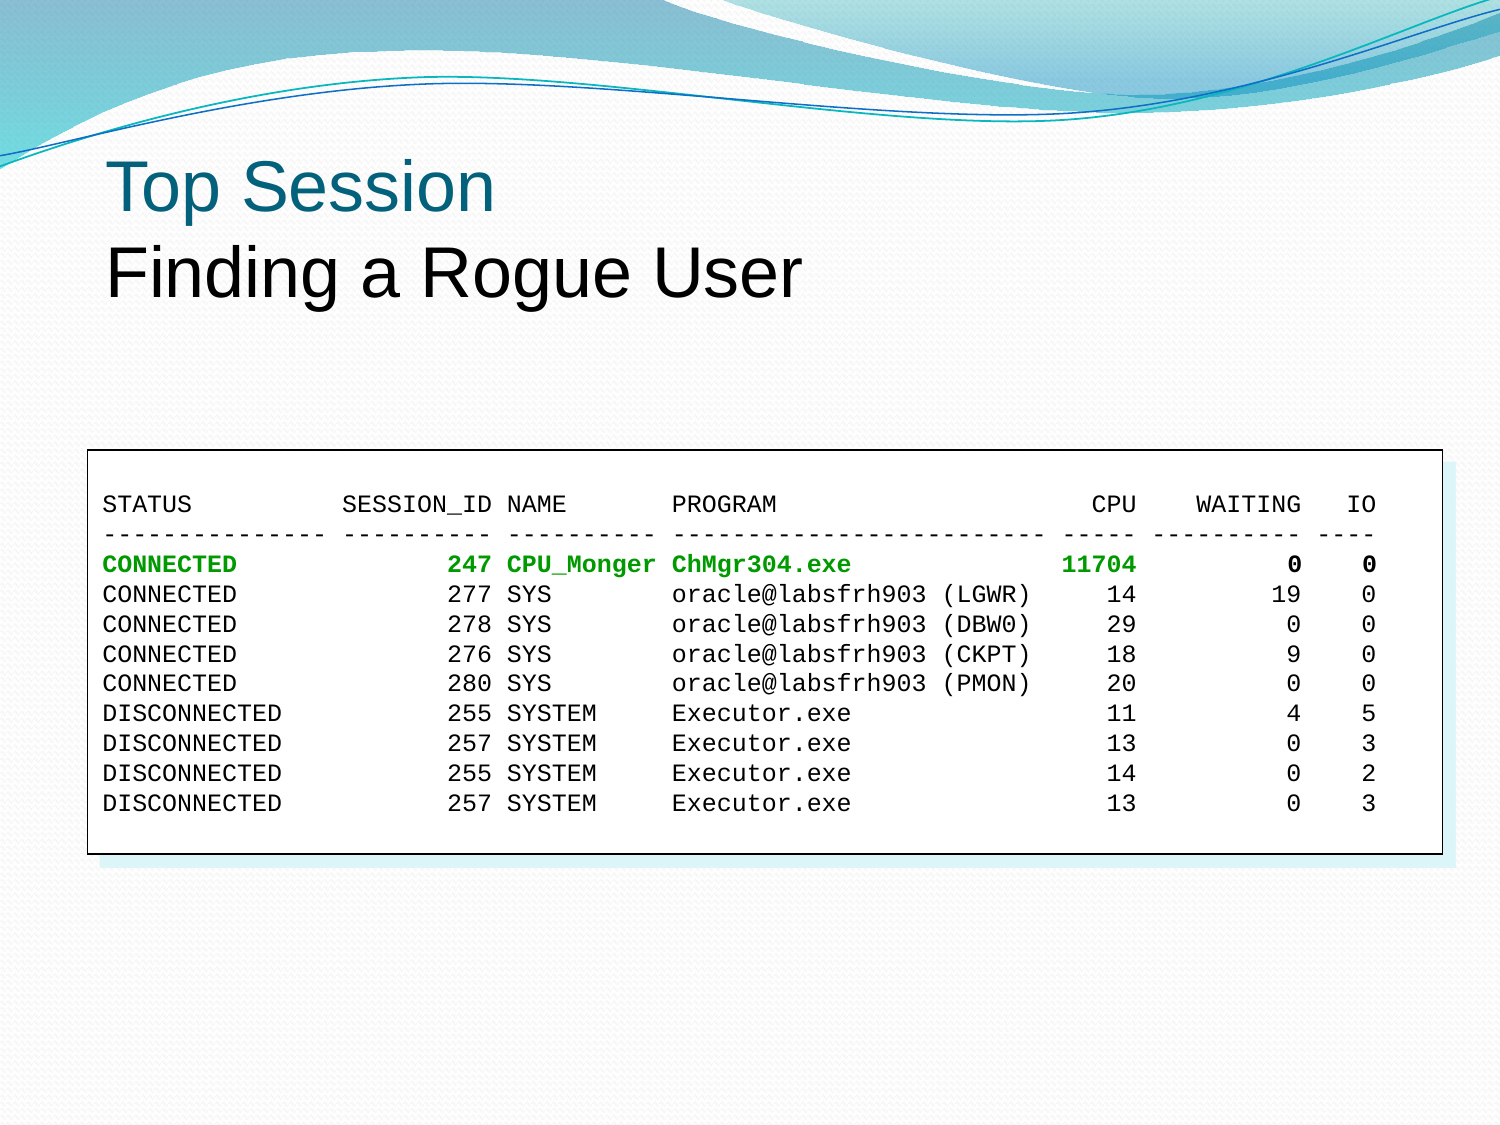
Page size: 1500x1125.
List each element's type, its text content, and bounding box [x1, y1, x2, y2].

text_box STATUS SESSION_ID NAME PROGRAM CPU WAITING IO --------------- ---------- ---------- ------------------------- ----- ---------- ---- CONNECTED 247 CPU_Monger ChMgr304.exe 11704 0 0 CONNECTED 277 SYS oracle@labsfrh903 (LGWR) 14 19 0 CONNECTED 278 SYS oracle@labsfrh903 (DBW0) 29 0 0 CONNECTED 276 SYS oracle@labsfrh903 (CKPT) 18 9 0 CONNECTED 280 SYS oracle@labsfrh903 (PMON) 20 0 0 DISCONNECTED 255 SYSTEM Executor.exe 11 4 5 DISCONNECTED 257 SYSTEM Executor.exe 13 0 3 DISCONNECTED 255 SYSTEM Executor.exe 14 0 2 DISCONNECTED 257 SYSTEM Executor.exe 13 0 3 [87, 450, 1443, 854]
title Top Session Finding a Rogue User [90, 132, 1449, 320]
